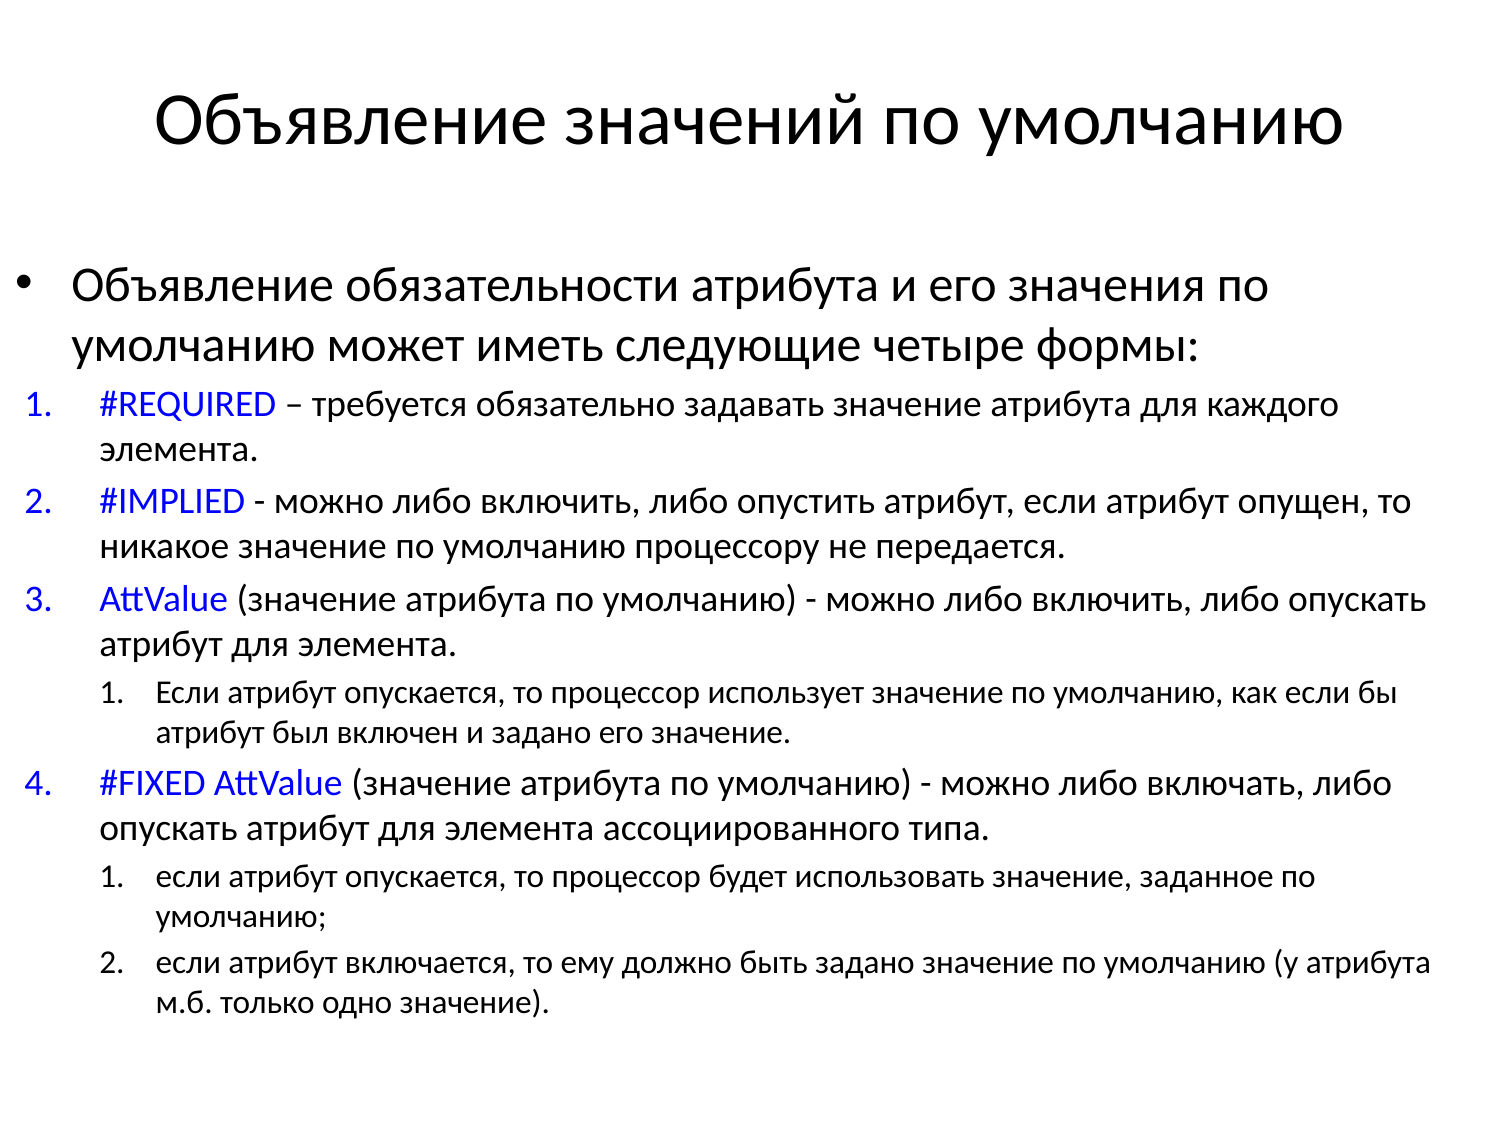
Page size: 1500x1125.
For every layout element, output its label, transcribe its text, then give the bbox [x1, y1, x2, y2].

title Объявление значений по умолчанию [75, 45, 1425, 185]
list Объявление обязательности атрибута и его значения по умолчанию может иметь следующие четыре формы: #REQUIRED – требуется обязательно задавать значение атрибута для каждого элемента. #IMPLIED - можно либо включить, либо опустить атрибут, если атрибут опущен, то никакое значение по умолчанию процессору не передается. AttValue (значение атрибута по умолчанию) - можно либо включить, либо опускать атрибут для элемента. Если атрибут опускается, то процессор использует значение по умолчанию, как если бы атрибут был включен и задано его значение. #FIXED AttValue (значение атрибута по умолчанию) - можно либо включать, либо опускать атрибут для элемента ассоциированного типа. если атрибут опускается, то процессор будет использовать значение, заданное по умолчанию; если атрибут включается, то ему должно быть задано значение по умолчанию (у атрибута м.б. только одно значение). [0, 243, 1500, 1125]
